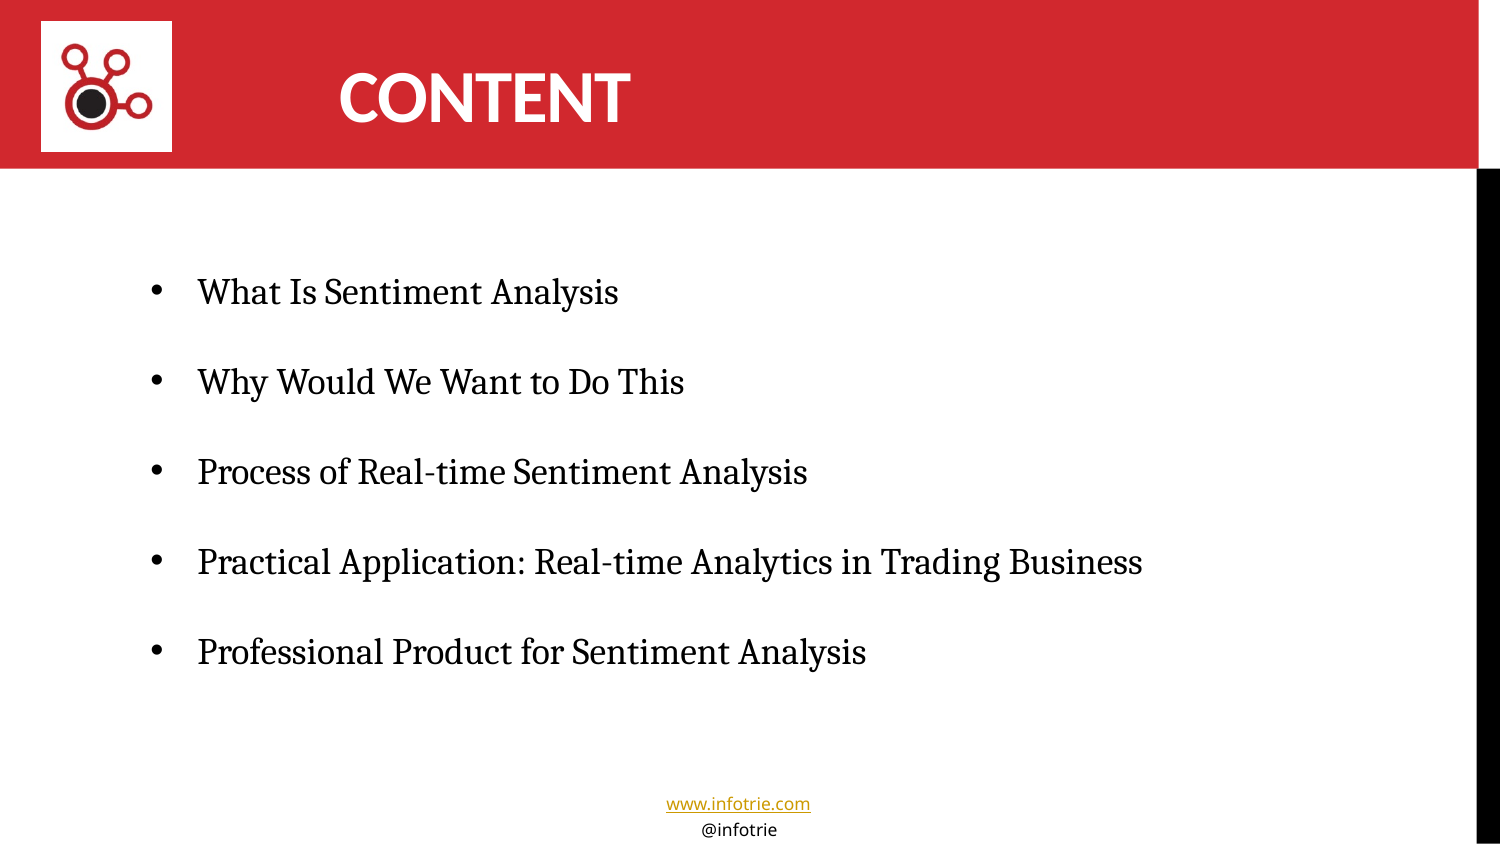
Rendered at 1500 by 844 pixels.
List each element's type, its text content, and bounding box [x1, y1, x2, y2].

text_box Content [324, 22, 1447, 146]
picture [41, 21, 172, 152]
text_box What Is Sentiment Analysis Why Would We Want to Do This Process of Real-time Sentiment Analysis Practical Application: Real-time Analytics in Trading Business Professional Product for Sentiment Analysis [135, 259, 1376, 725]
